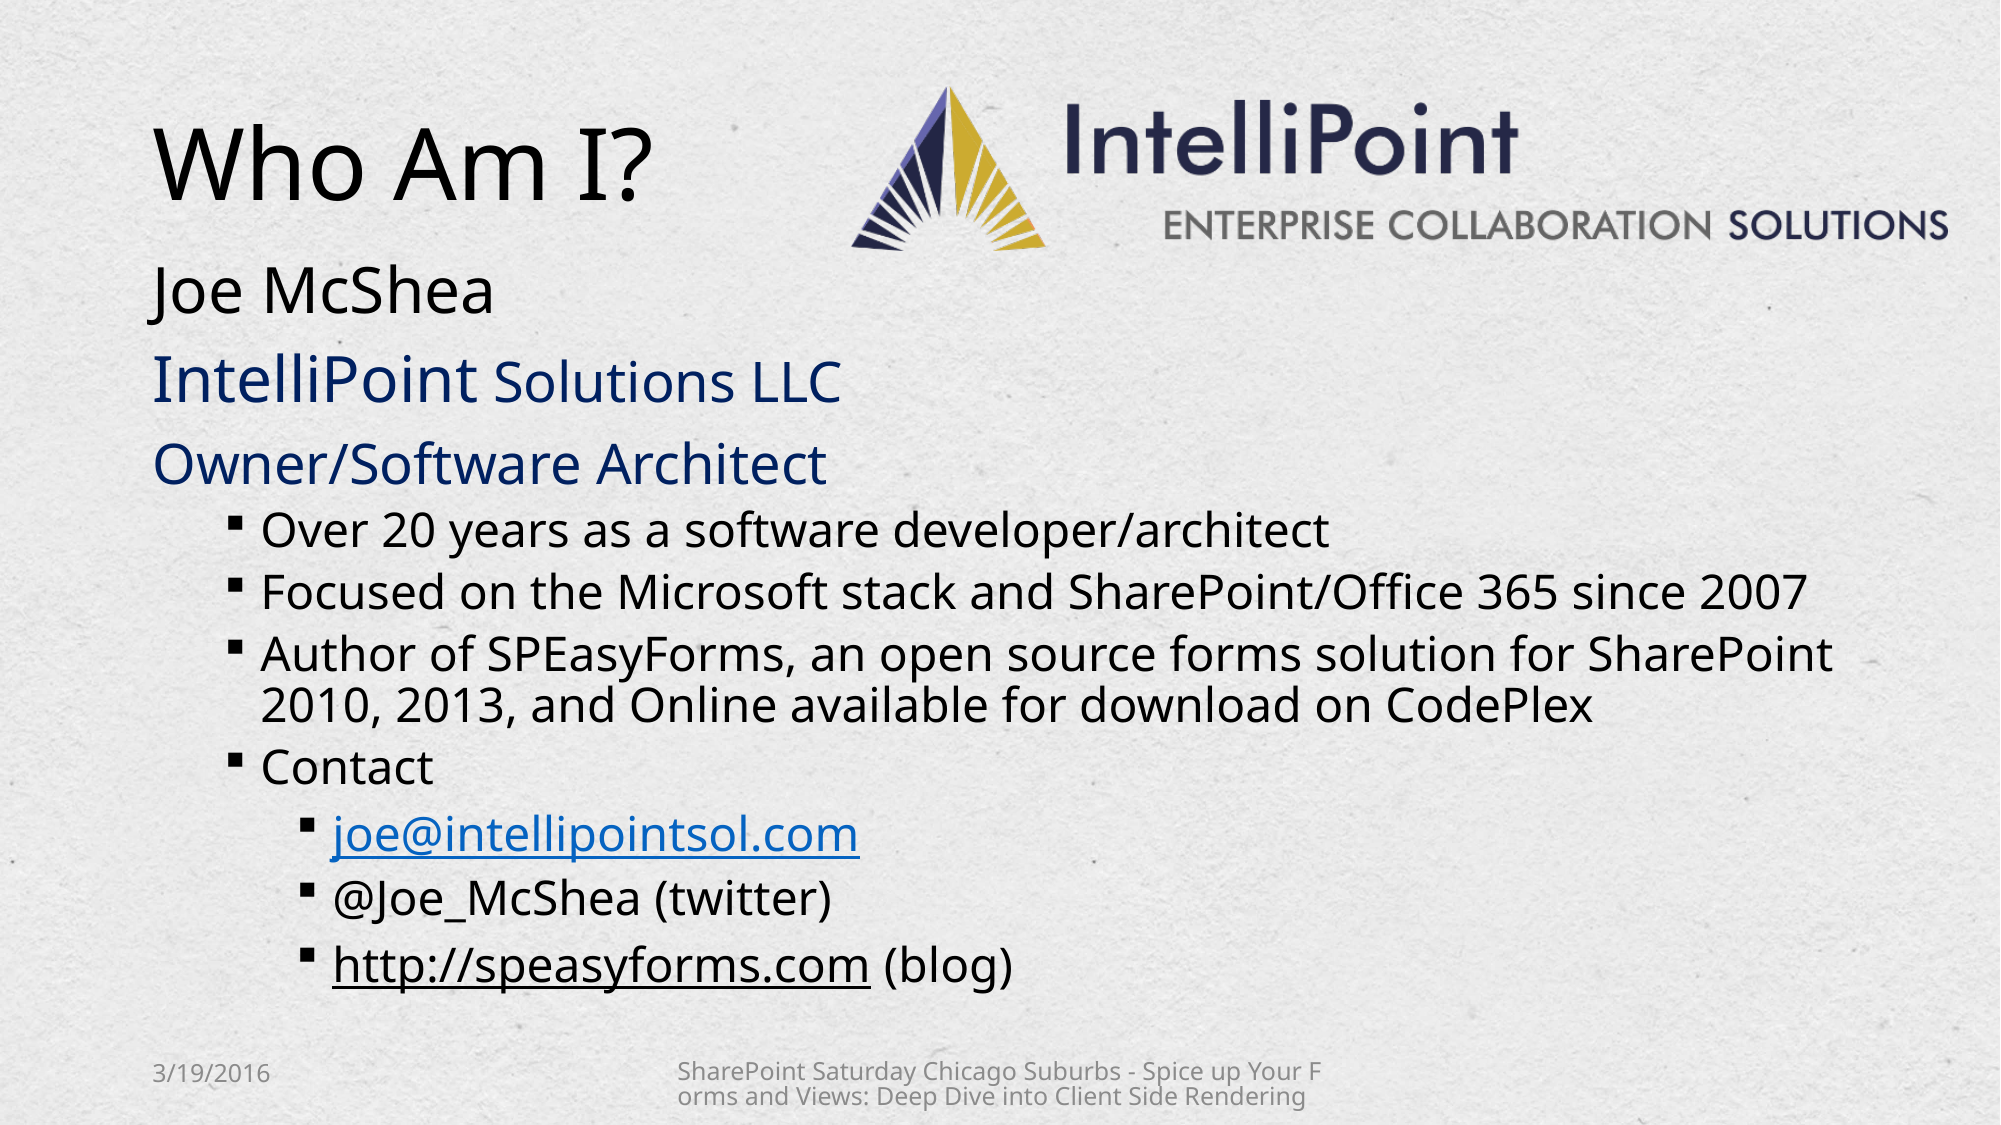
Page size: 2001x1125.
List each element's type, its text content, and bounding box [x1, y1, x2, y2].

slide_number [137, 1042, 588, 1103]
picture [851, 86, 1948, 251]
list Joe McShea IntelliPoint Solutions LLC Owner/Software Architect Over 20 years as a software developer/architect Focused on the Microsoft stack and SharePoint/Office 365 since 2007 Author of SPEasyForms, an open source forms solution for SharePoint 2010, 2013, and Online available for download on CodePlex Contact joe@intellipointsol.com @Joe_McShea (twitter) http://speasyforms.com (blog) [137, 250, 1863, 1014]
title Who Am I? [137, 59, 1863, 250]
footer SharePoint Saturday Chicago Suburbs - Spice up Your Forms and Views: Deep Dive into Client Side Rendering [662, 1042, 1338, 1103]
